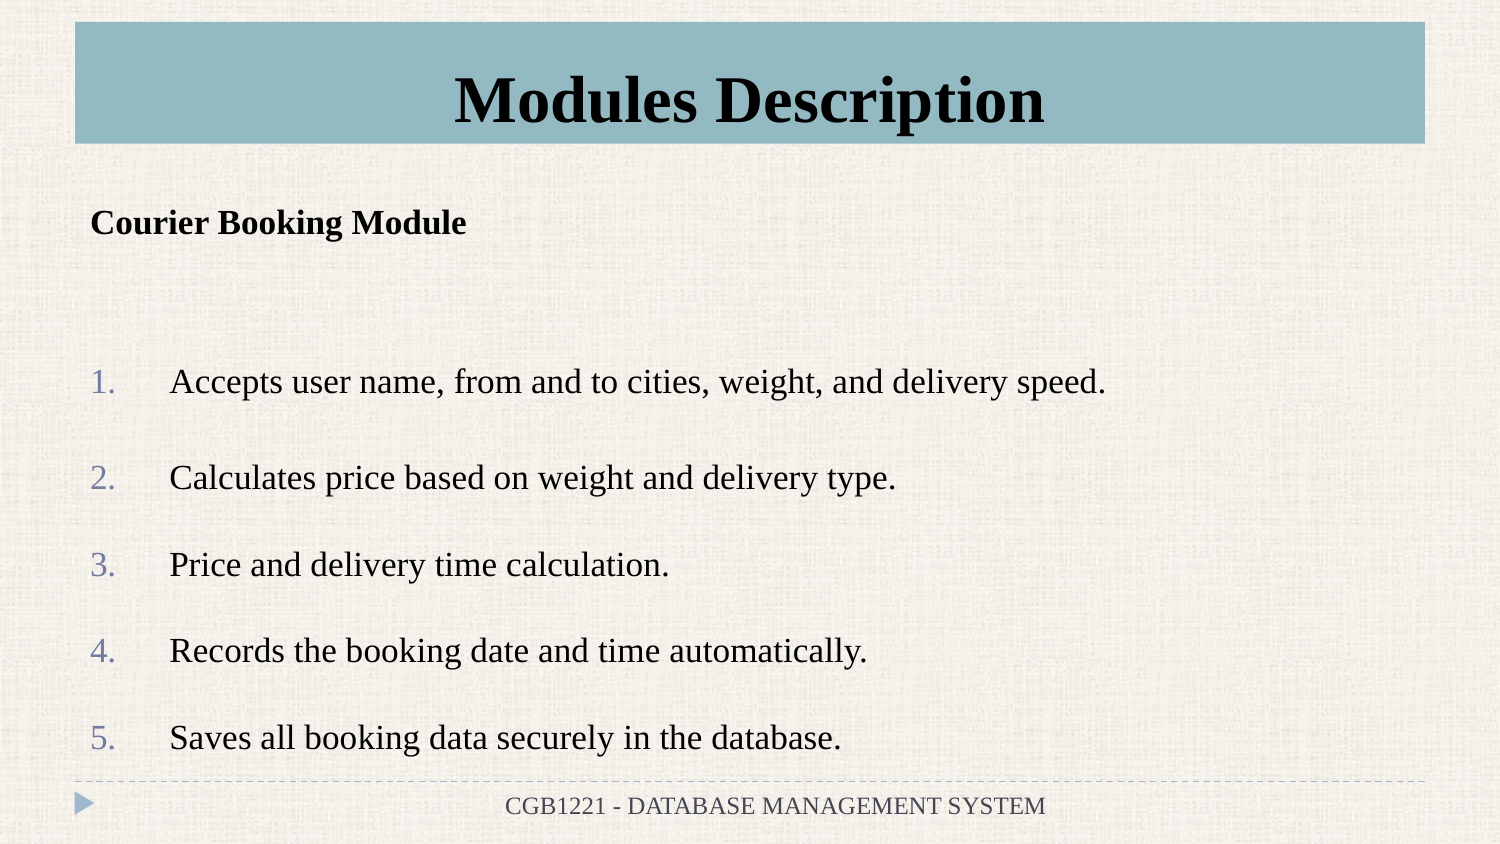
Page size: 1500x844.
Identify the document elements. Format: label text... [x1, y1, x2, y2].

list Courier Booking Module Accepts user name, from and to cities, weight, and delivery speed. Calculates price based on weight and delivery type. Price and delivery time calculation. Records the booking date and time automatically. Saves all booking data securely in the database. [75, 150, 1425, 770]
footer CGB1221 - DATABASE MANAGEMENT SYSTEM [451, 782, 1114, 844]
title Modules Description [75, 21, 1425, 144]
